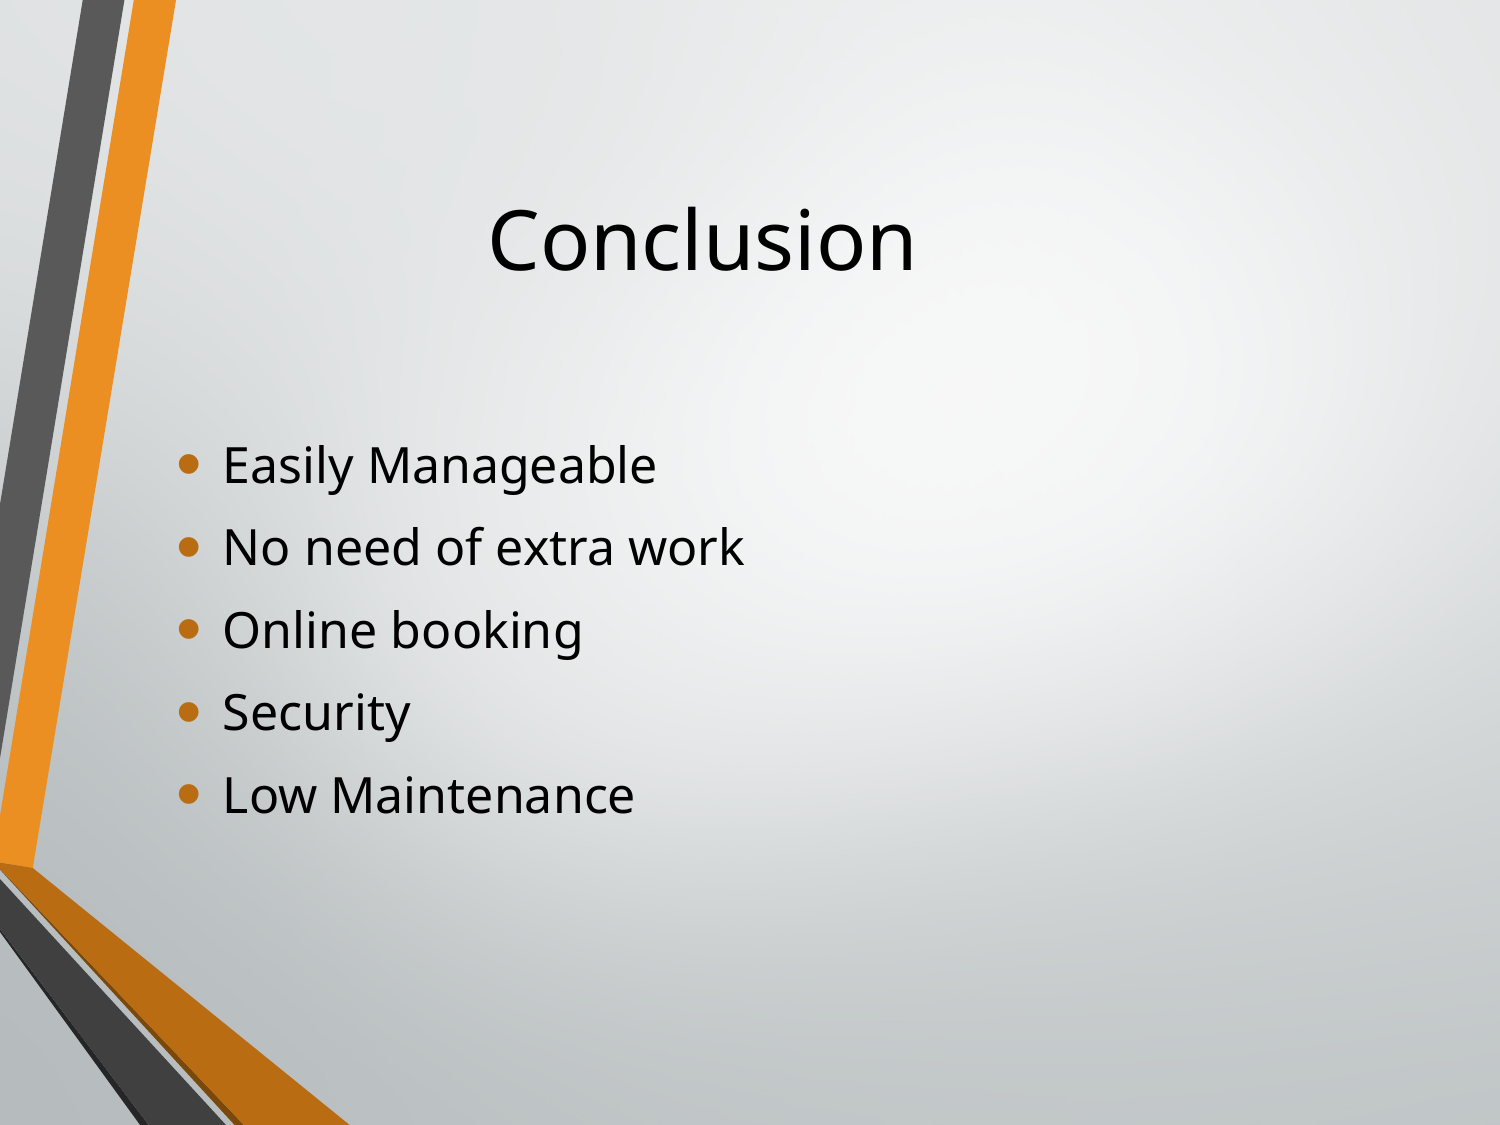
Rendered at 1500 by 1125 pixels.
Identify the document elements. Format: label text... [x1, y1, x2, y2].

list Easily Manageable No need of extra work Online booking Security Low Maintenance [161, 437, 1425, 985]
title Conclusion [82, 75, 1346, 400]
